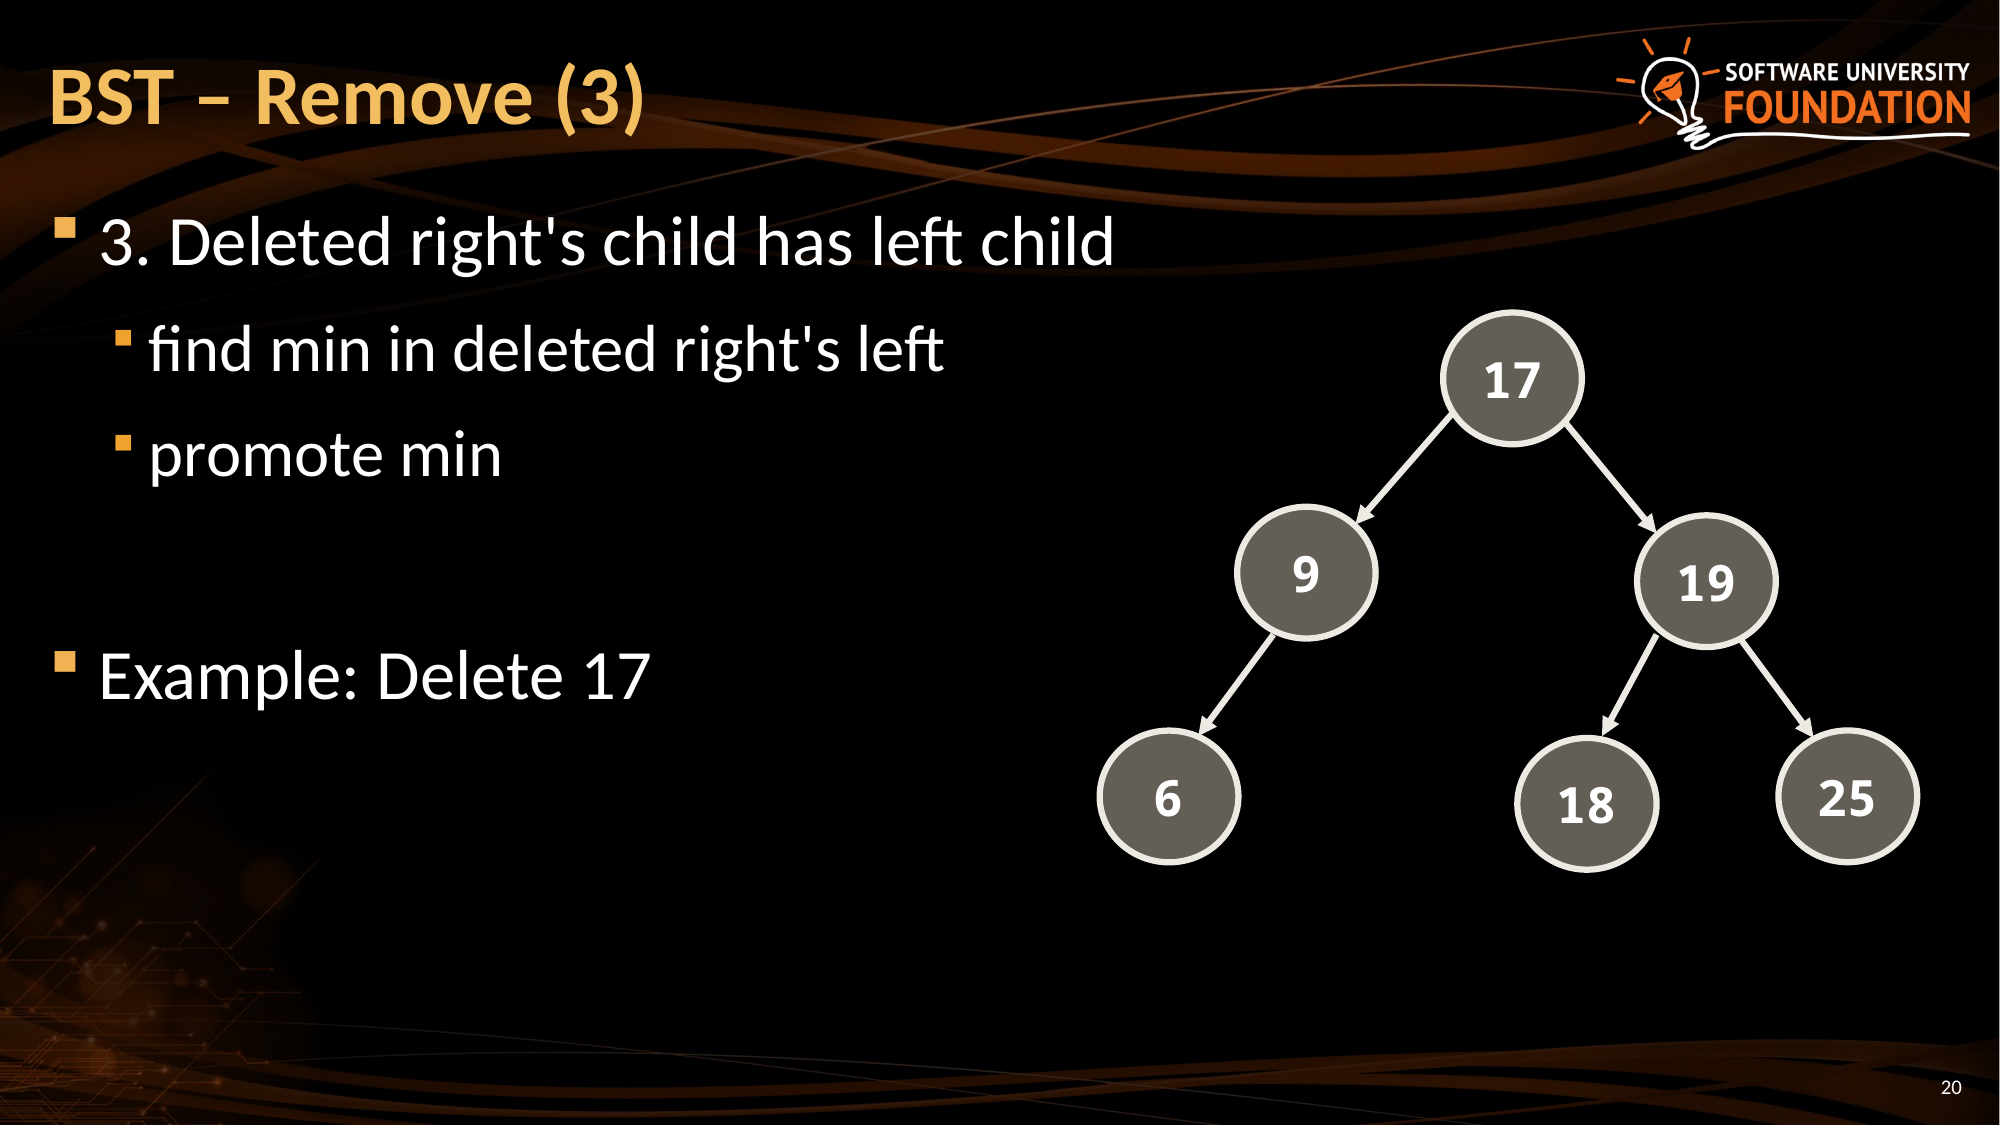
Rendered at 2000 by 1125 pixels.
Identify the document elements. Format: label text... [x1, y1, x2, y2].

text_box [1564, 421, 1657, 534]
list 3. Deleted right's child has left child find min in deleted right's left promote min Example: Delete 17 [31, 188, 1968, 1103]
text_box 9 [1237, 506, 1376, 639]
text_box 19 [1637, 515, 1776, 648]
text_box 18 [1517, 737, 1657, 870]
text_box [1355, 411, 1455, 525]
title BST – Remove (3) [30, 6, 1602, 189]
text_box 25 [1778, 730, 1918, 863]
text_box 6 [1099, 730, 1239, 863]
picture [0, 0, 2000, 1125]
text_box [1198, 634, 1274, 736]
text_box 17 [1443, 312, 1582, 445]
text_box [1602, 634, 1657, 737]
text_box [1740, 639, 1814, 738]
